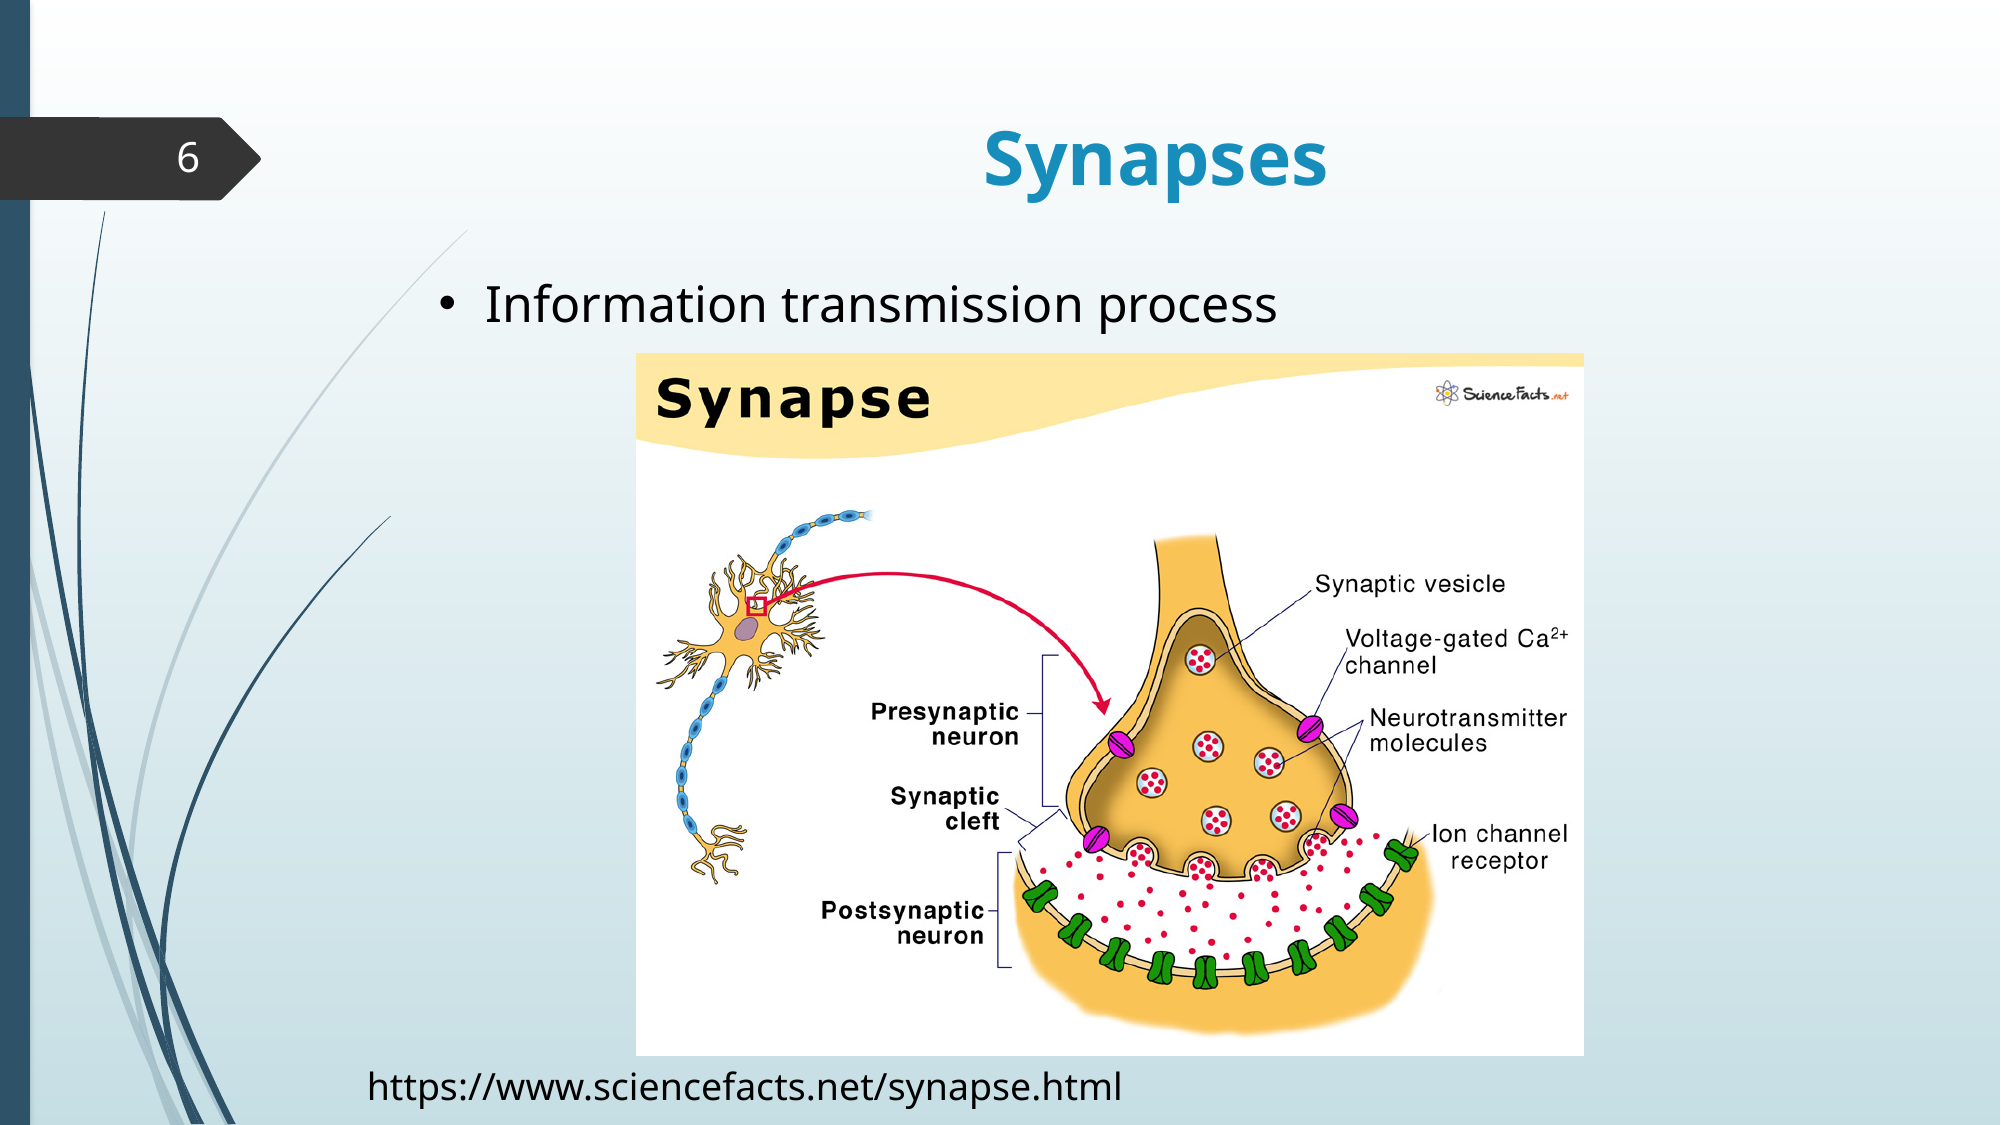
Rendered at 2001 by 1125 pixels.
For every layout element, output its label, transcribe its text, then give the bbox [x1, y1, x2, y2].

text_box https://www.sciencefacts.net/synapse.html [352, 1055, 1696, 1116]
text_box Information transmission process [423, 265, 1887, 340]
title Synapses [425, 102, 1888, 224]
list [636, 353, 1584, 1057]
slide_number 6 [87, 129, 216, 190]
